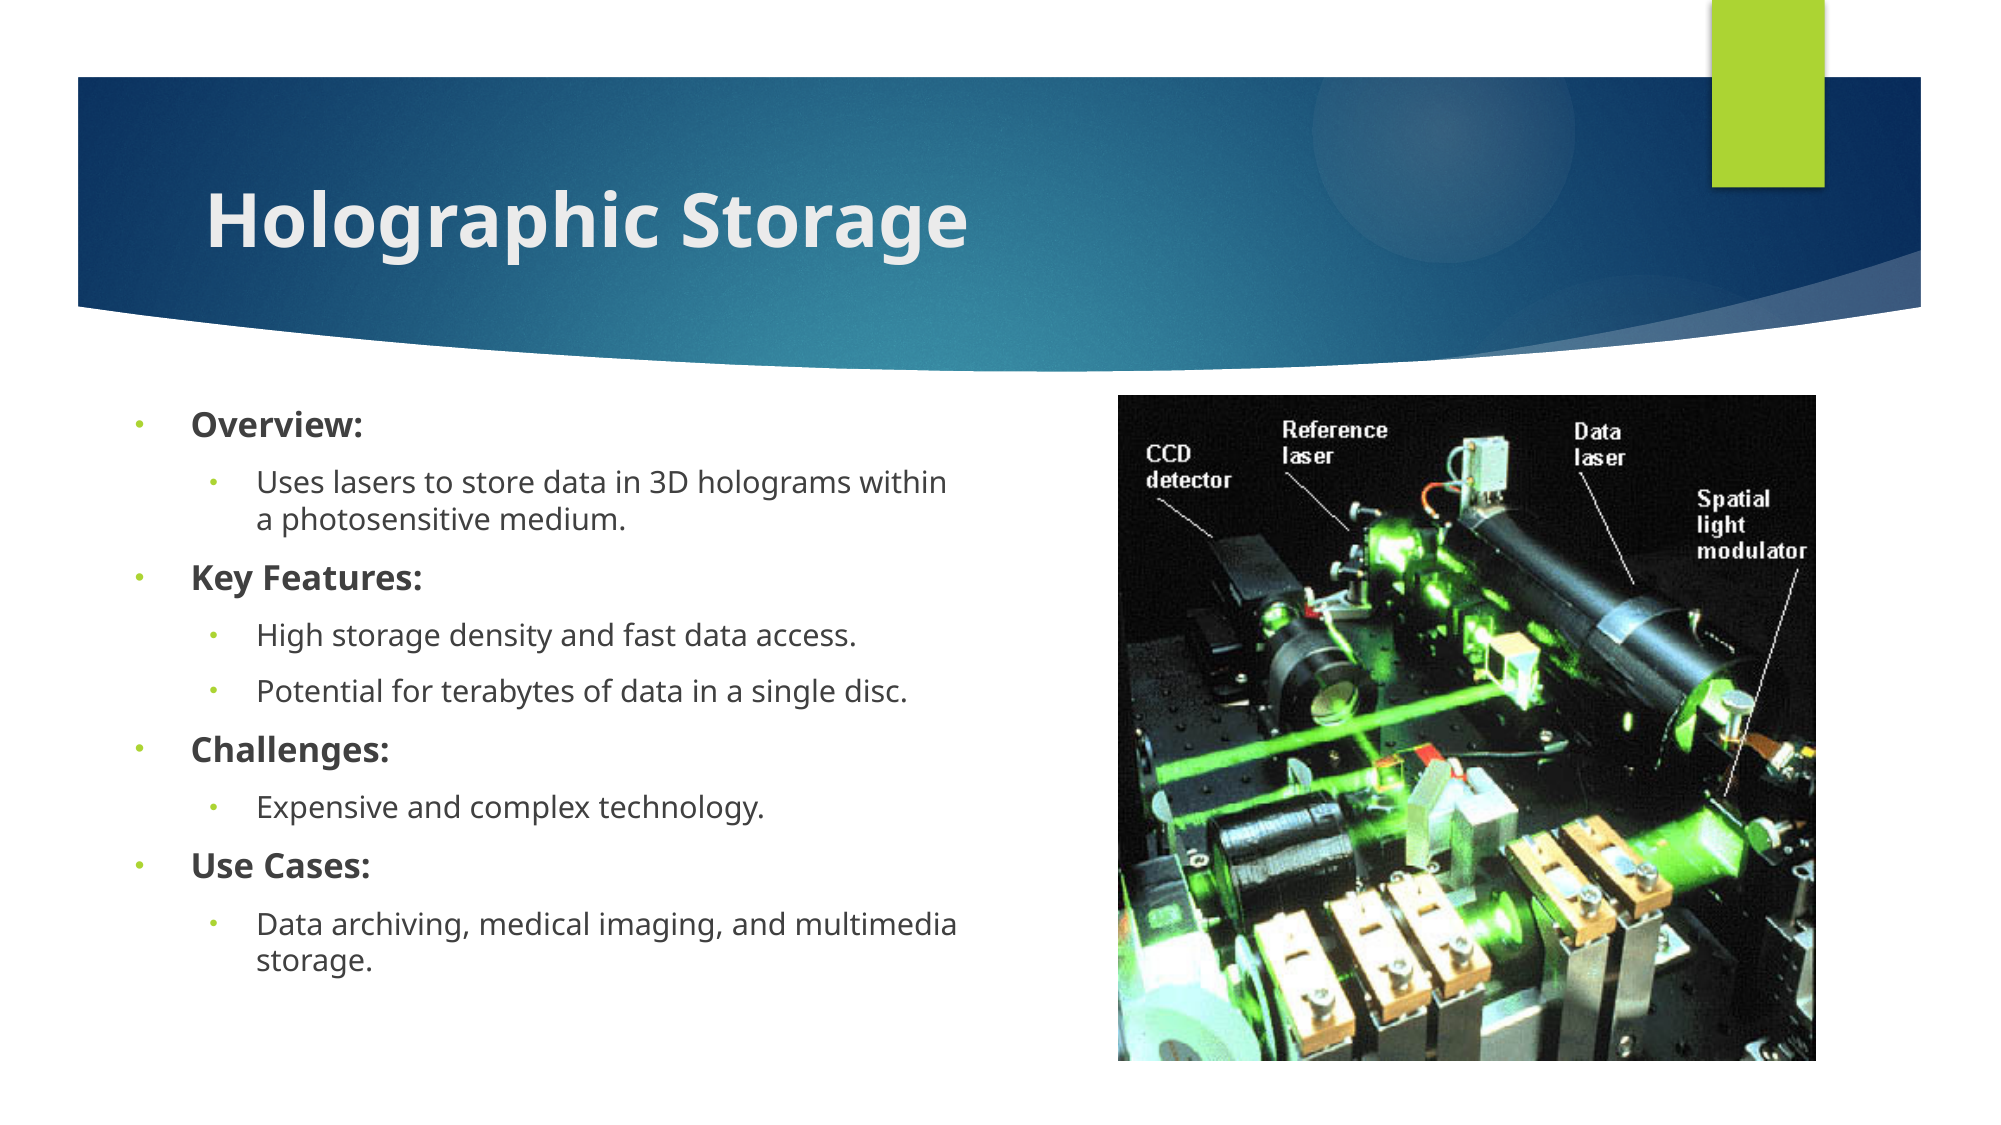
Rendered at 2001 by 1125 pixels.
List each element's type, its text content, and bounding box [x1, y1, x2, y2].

list Overview: Uses lasers to store data in 3D holograms within a photosensitive medium. Key Features: High storage density and fast data access. Potential for terabytes of data in a single disc. Challenges: Expensive and complex technology. Use Cases: Data archiving, medical imaging, and multimedia storage. [119, 395, 981, 988]
title Holographic Storage [189, 159, 1627, 276]
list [1118, 395, 1816, 1061]
